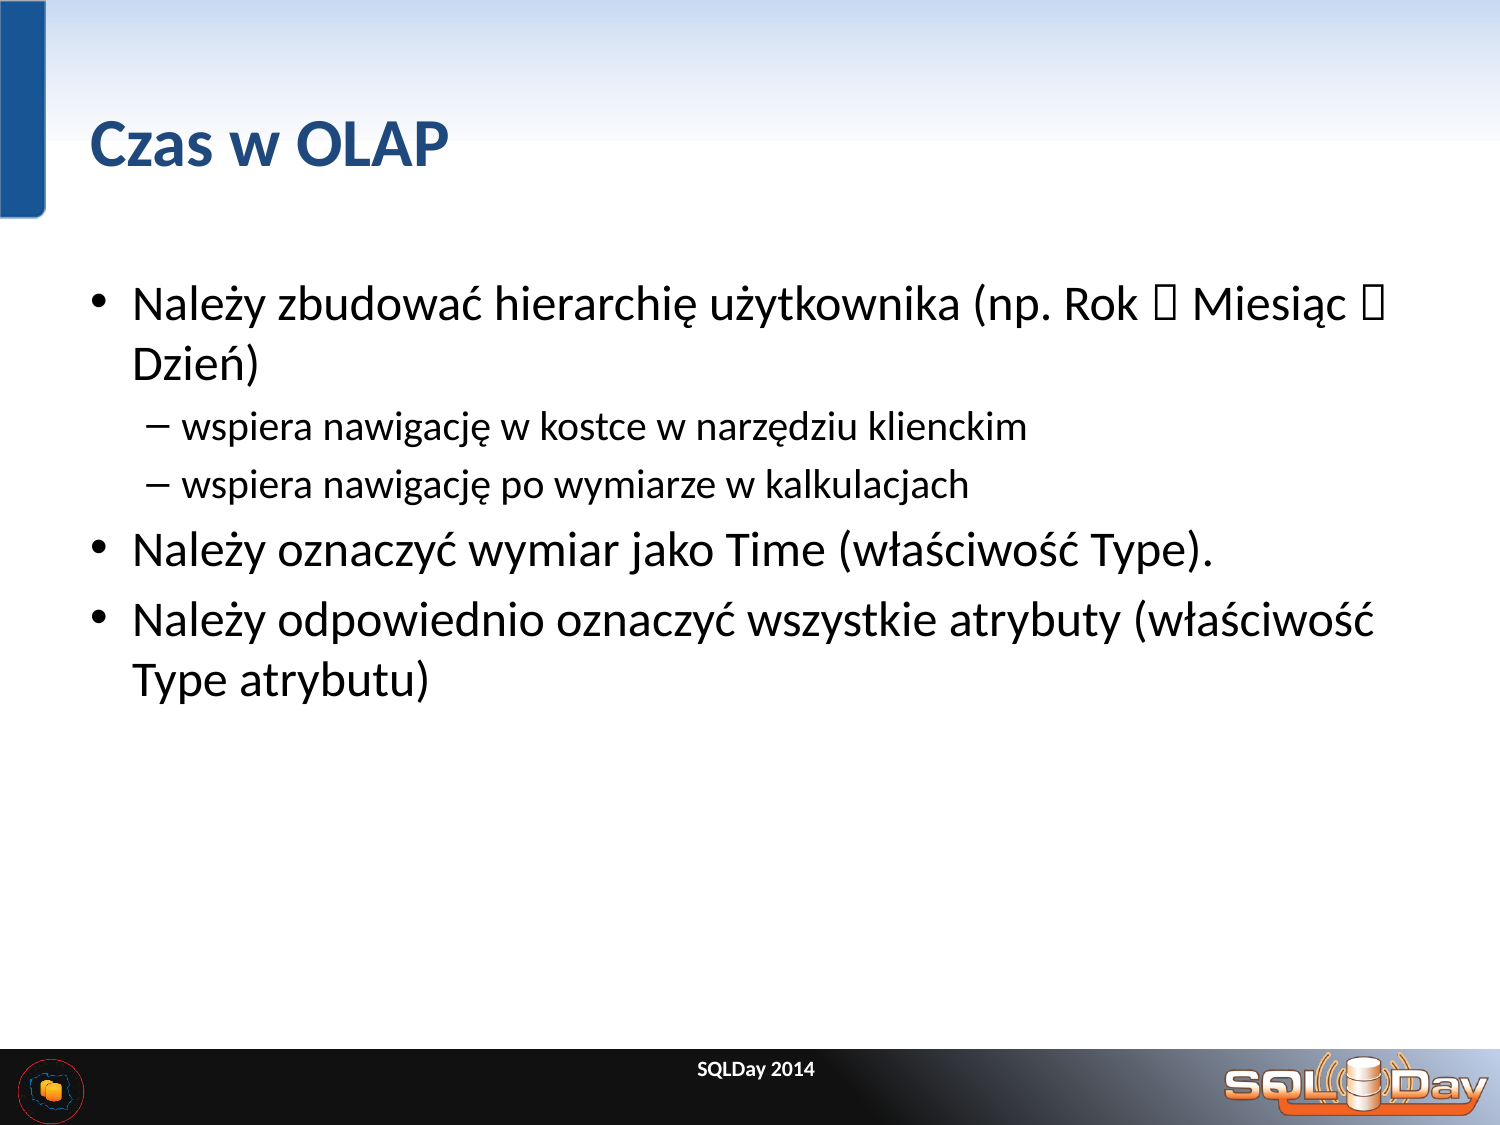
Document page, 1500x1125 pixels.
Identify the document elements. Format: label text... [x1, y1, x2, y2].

picture [16, 1057, 85, 1125]
title Czas w OLAP [75, 45, 1425, 233]
footer SQLDay 2014 [425, 1050, 1088, 1113]
picture [0, 0, 46, 219]
list Należy zbudować hierarchię użytkownika (np. Rok  Miesiąc  Dzień) wspiera nawigację w kostce w narzędziu klienckim wspiera nawigację po wymiarze w kalkulacjach Należy oznaczyć wymiar jako Time (właściwość Type). Należy odpowiednio oznaczyć wszystkie atrybuty (właściwość Type atrybutu) [75, 262, 1425, 1005]
picture [1224, 1052, 1489, 1116]
